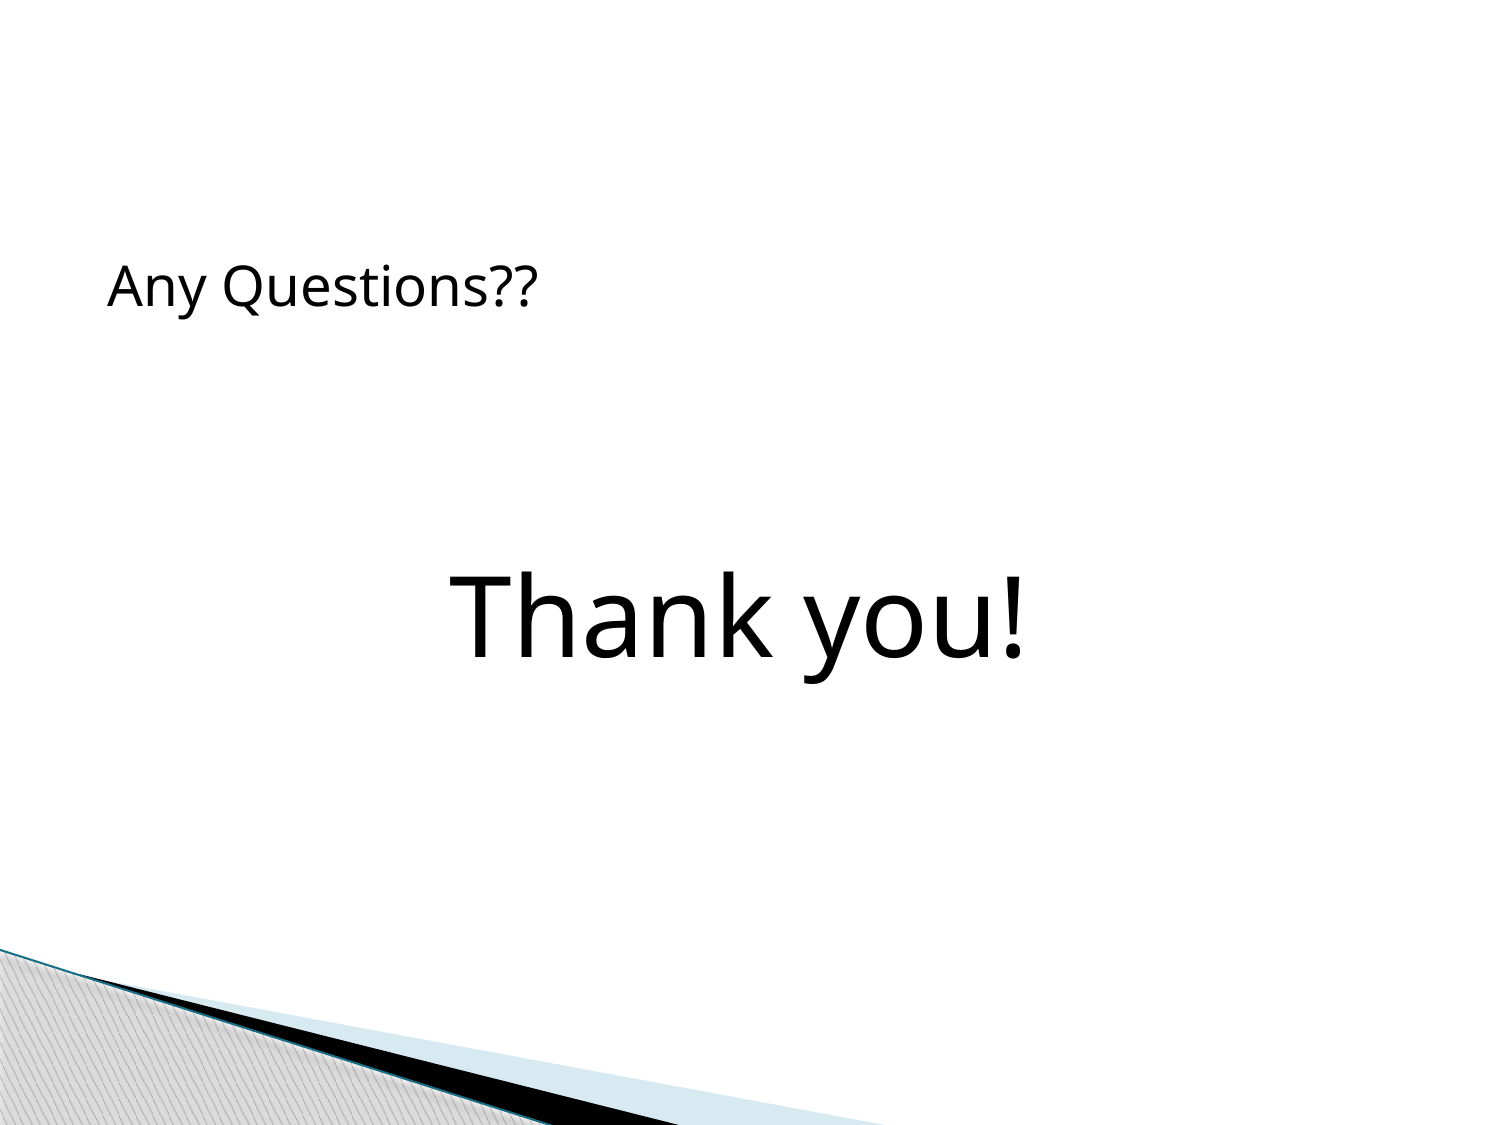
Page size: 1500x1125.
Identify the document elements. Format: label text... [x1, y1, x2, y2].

list Any Questions?? Thank you! [75, 243, 1425, 986]
